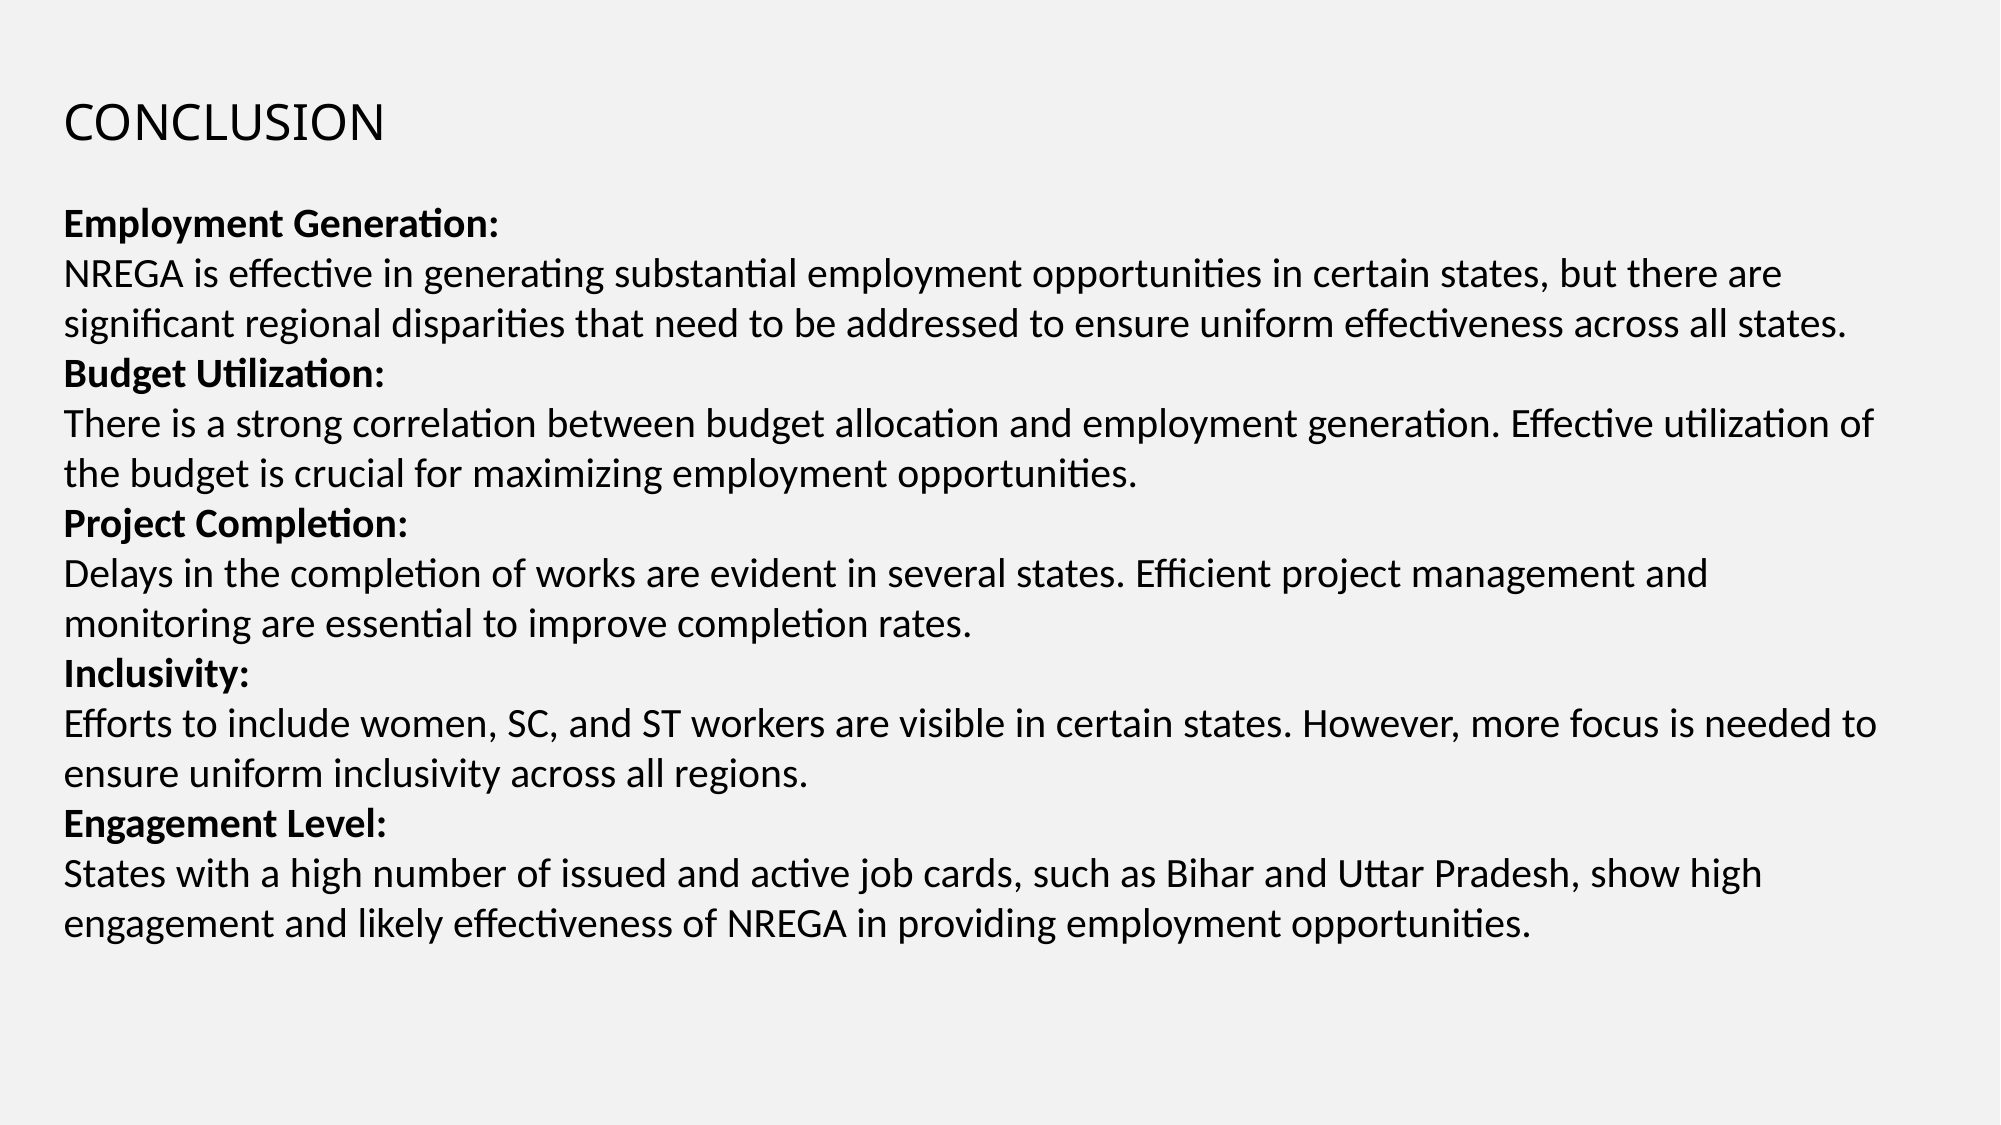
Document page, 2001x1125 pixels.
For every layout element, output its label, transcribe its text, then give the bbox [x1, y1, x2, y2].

text_box CONCLUSION Employment Generation: NREGA is effective in generating substantial employment opportunities in certain states, but there are significant regional disparities that need to be addressed to ensure uniform effectiveness across all states. Budget Utilization: There is a strong correlation between budget allocation and employment generation. Effective utilization of the budget is crucial for maximizing employment opportunities. Project Completion: Delays in the completion of works are evident in several states. Efficient project management and monitoring are essential to improve completion rates. Inclusivity: Efforts to include women, SC, and ST workers are visible in certain states. However, more focus is needed to ensure uniform inclusivity across all regions. Engagement Level: States with a high number of issued and active job cards, such as Bihar and Uttar Pradesh, show high engagement and likely effectiveness of NREGA in providing employment opportunities. [48, 83, 1898, 1125]
